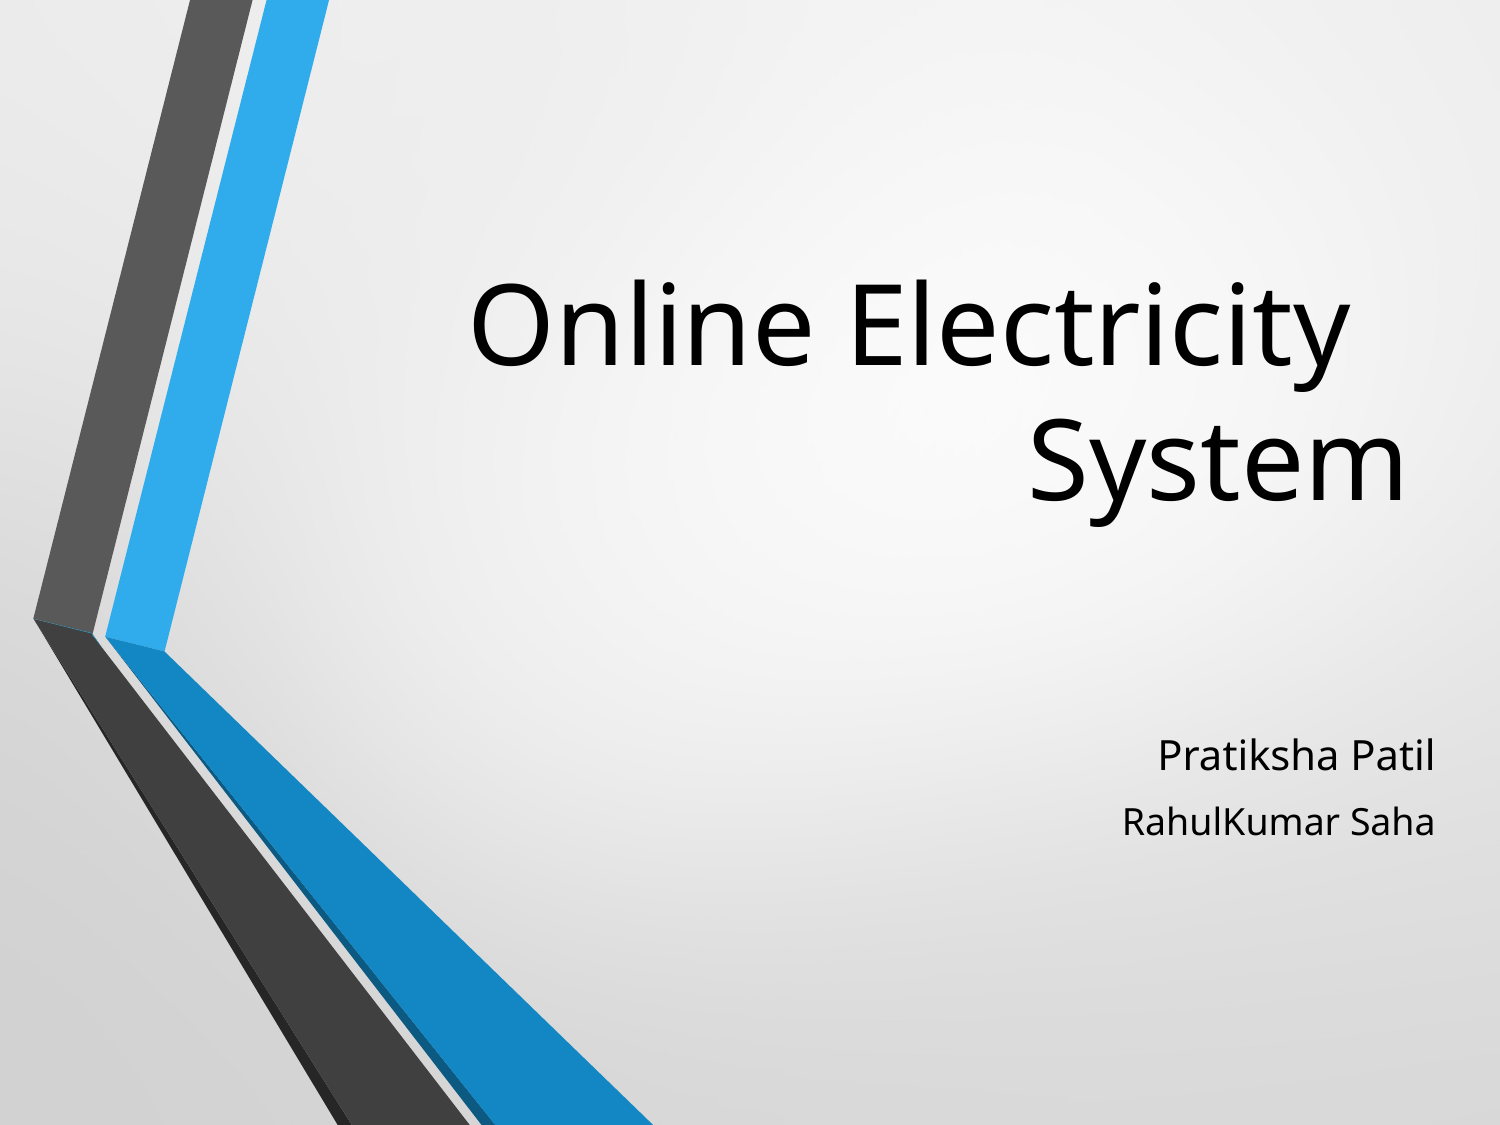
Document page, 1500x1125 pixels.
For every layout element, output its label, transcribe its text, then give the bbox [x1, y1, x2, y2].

title Online Electricity System [285, 149, 1425, 531]
subtitle Pratiksha Patil RahulKumar Saha [425, 654, 1451, 975]
